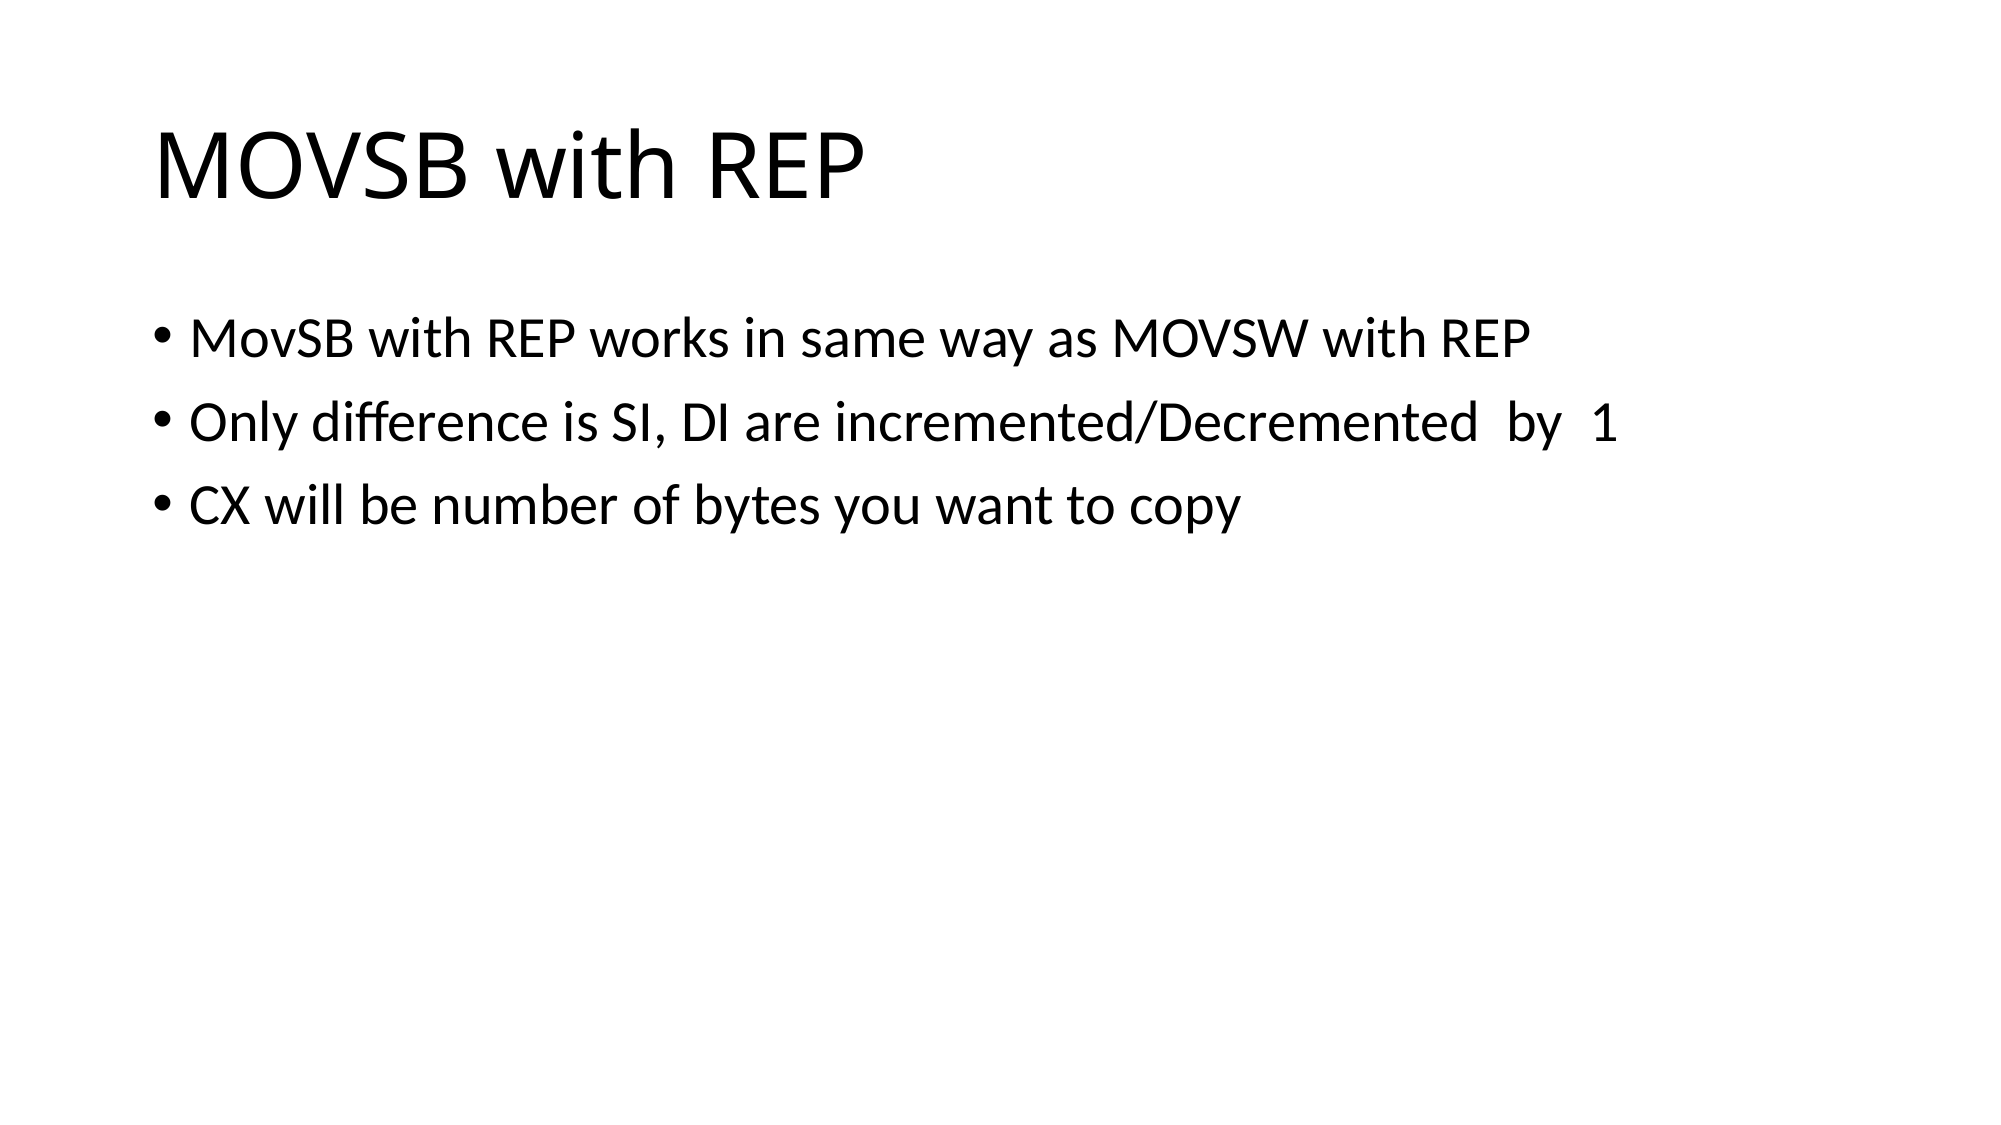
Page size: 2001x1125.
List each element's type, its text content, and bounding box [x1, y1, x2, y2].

title MOVSB with REP [137, 59, 1863, 278]
list MovSB with REP works in same way as MOVSW with REP Only difference is SI, DI are incremented/Decremented by 1 CX will be number of bytes you want to copy [137, 299, 1863, 1014]
